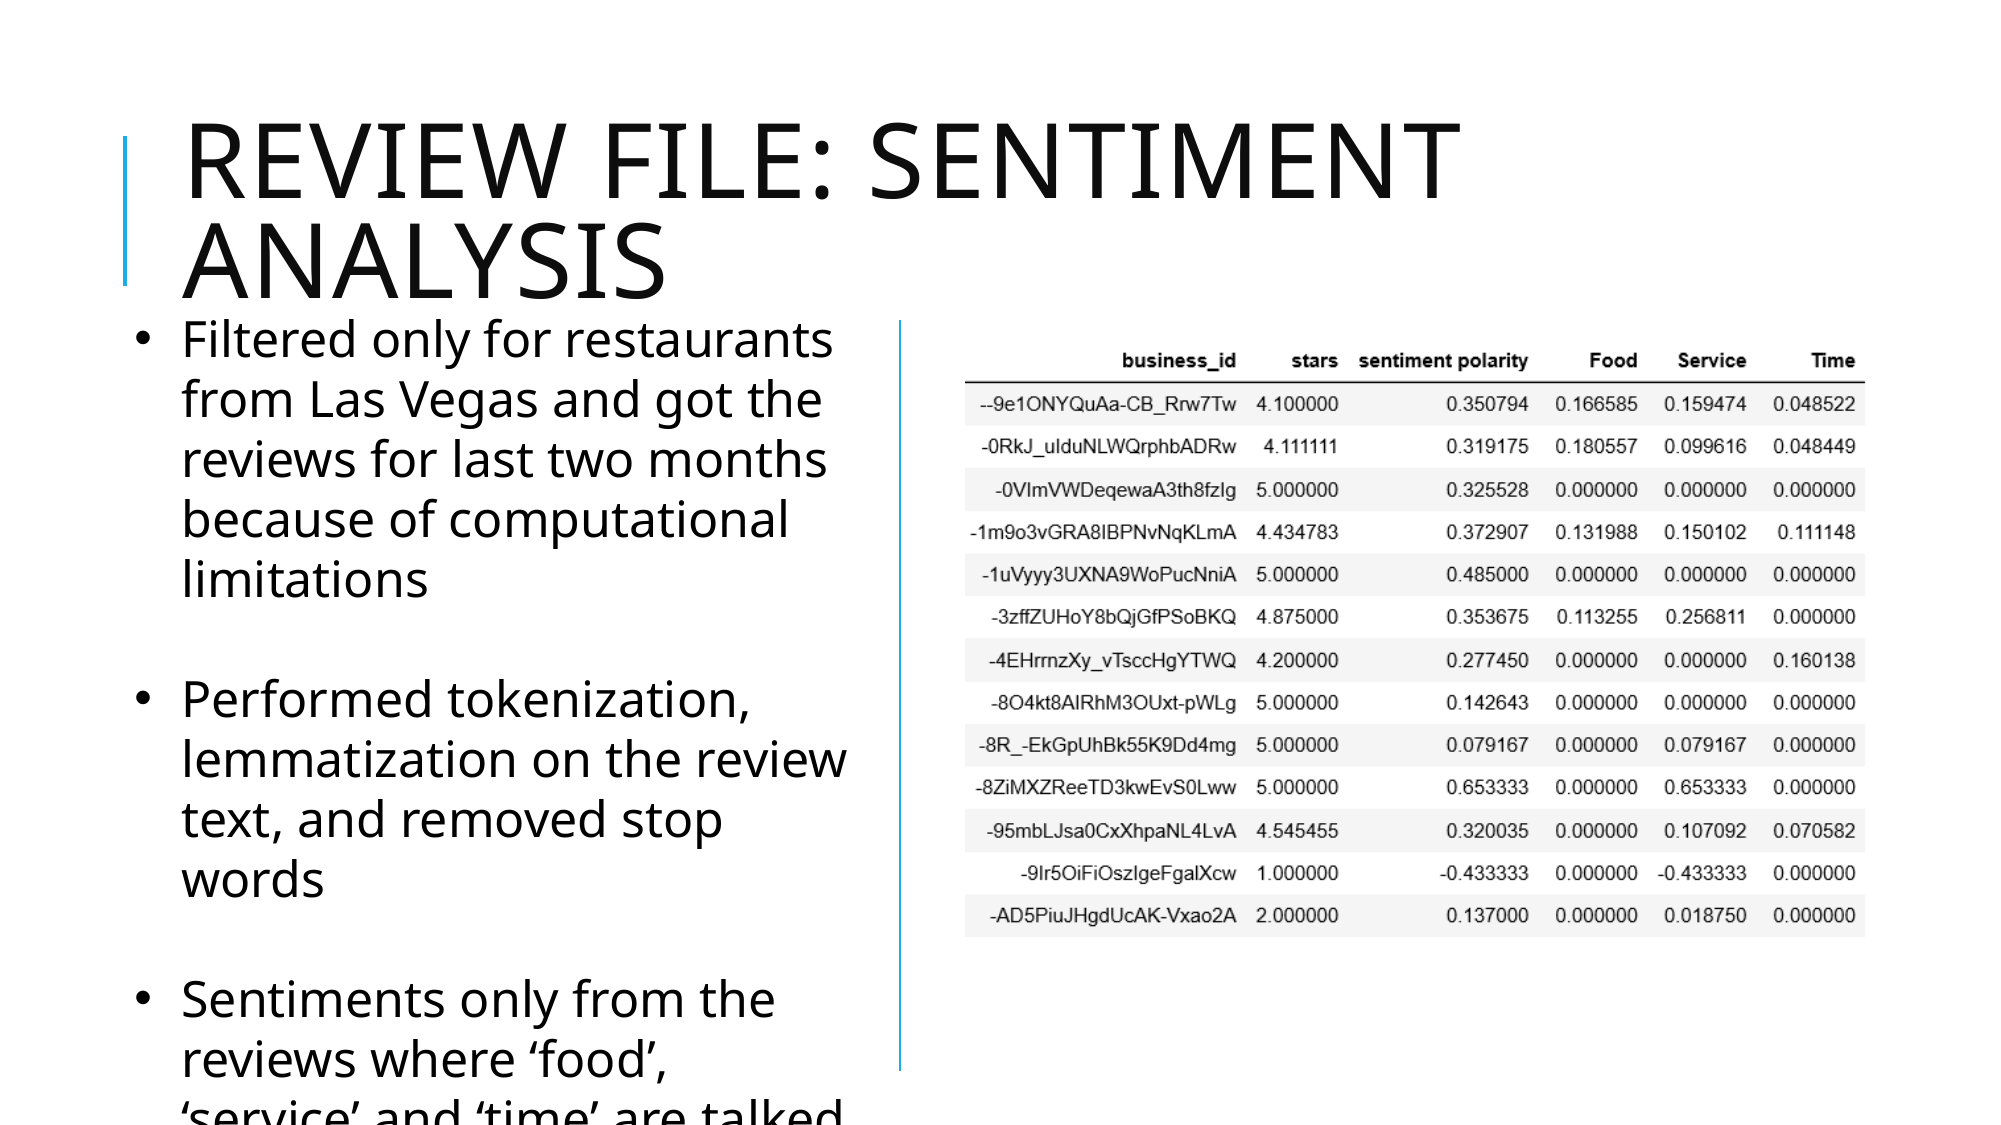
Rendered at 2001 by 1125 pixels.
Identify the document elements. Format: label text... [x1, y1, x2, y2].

text_box Filtered only for restaurants from Las Vegas and got the reviews for last two months because of computational limitations Performed tokenization, lemmatization on the review text, and removed stop words Sentiments only from the reviews where ‘food’, ‘service’ and ‘time’ are talked about were filtered and aggregated at business level [119, 239, 875, 1125]
picture [964, 341, 1881, 937]
title Review File: sentiment analysis [168, 96, 1763, 342]
